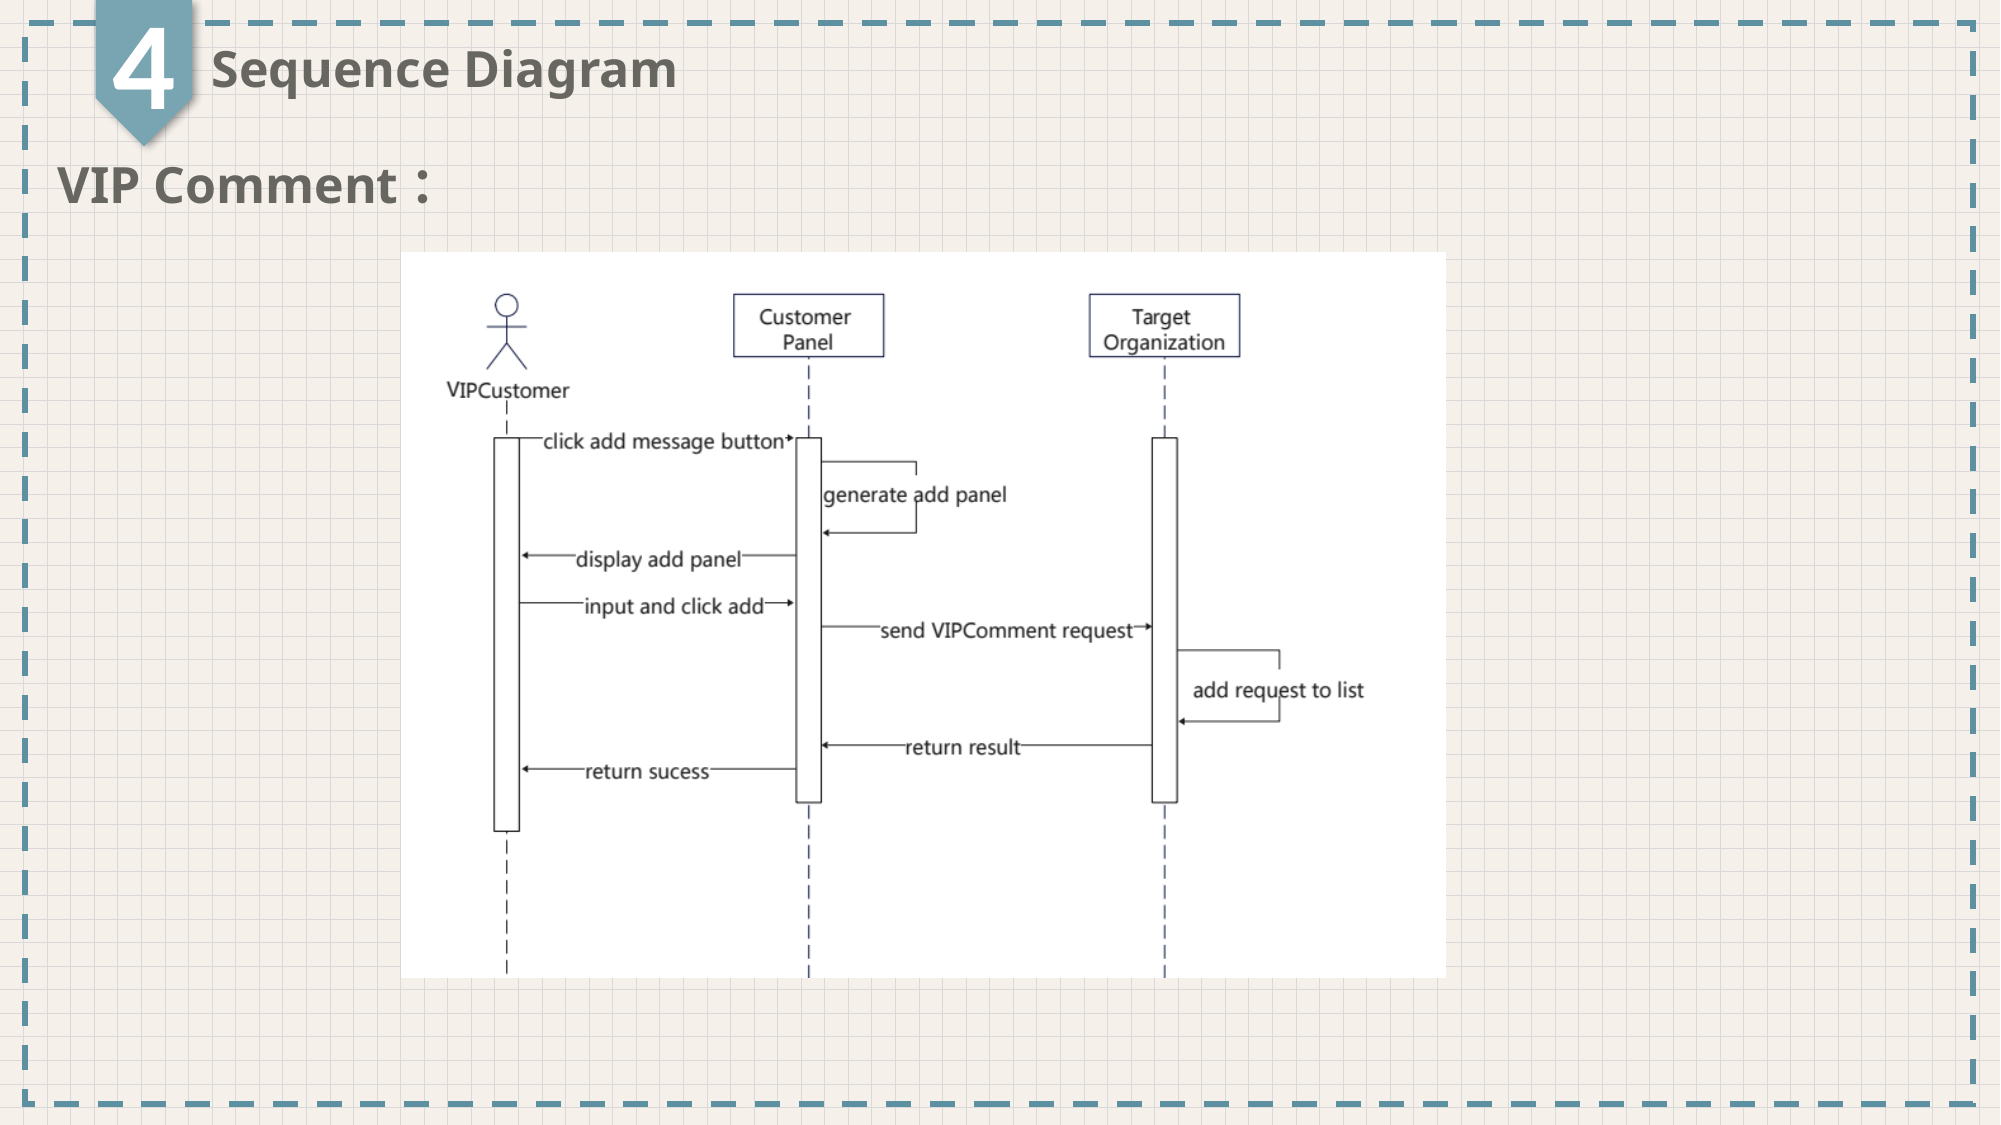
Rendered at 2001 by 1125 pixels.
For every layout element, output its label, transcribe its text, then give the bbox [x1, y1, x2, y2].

picture [401, 252, 1446, 978]
text_box VIP Comment： [42, 146, 476, 221]
text_box 4 [97, 0, 191, 142]
text_box [138, 142, 150, 146]
text_box Sequence Diagram [200, 30, 695, 105]
